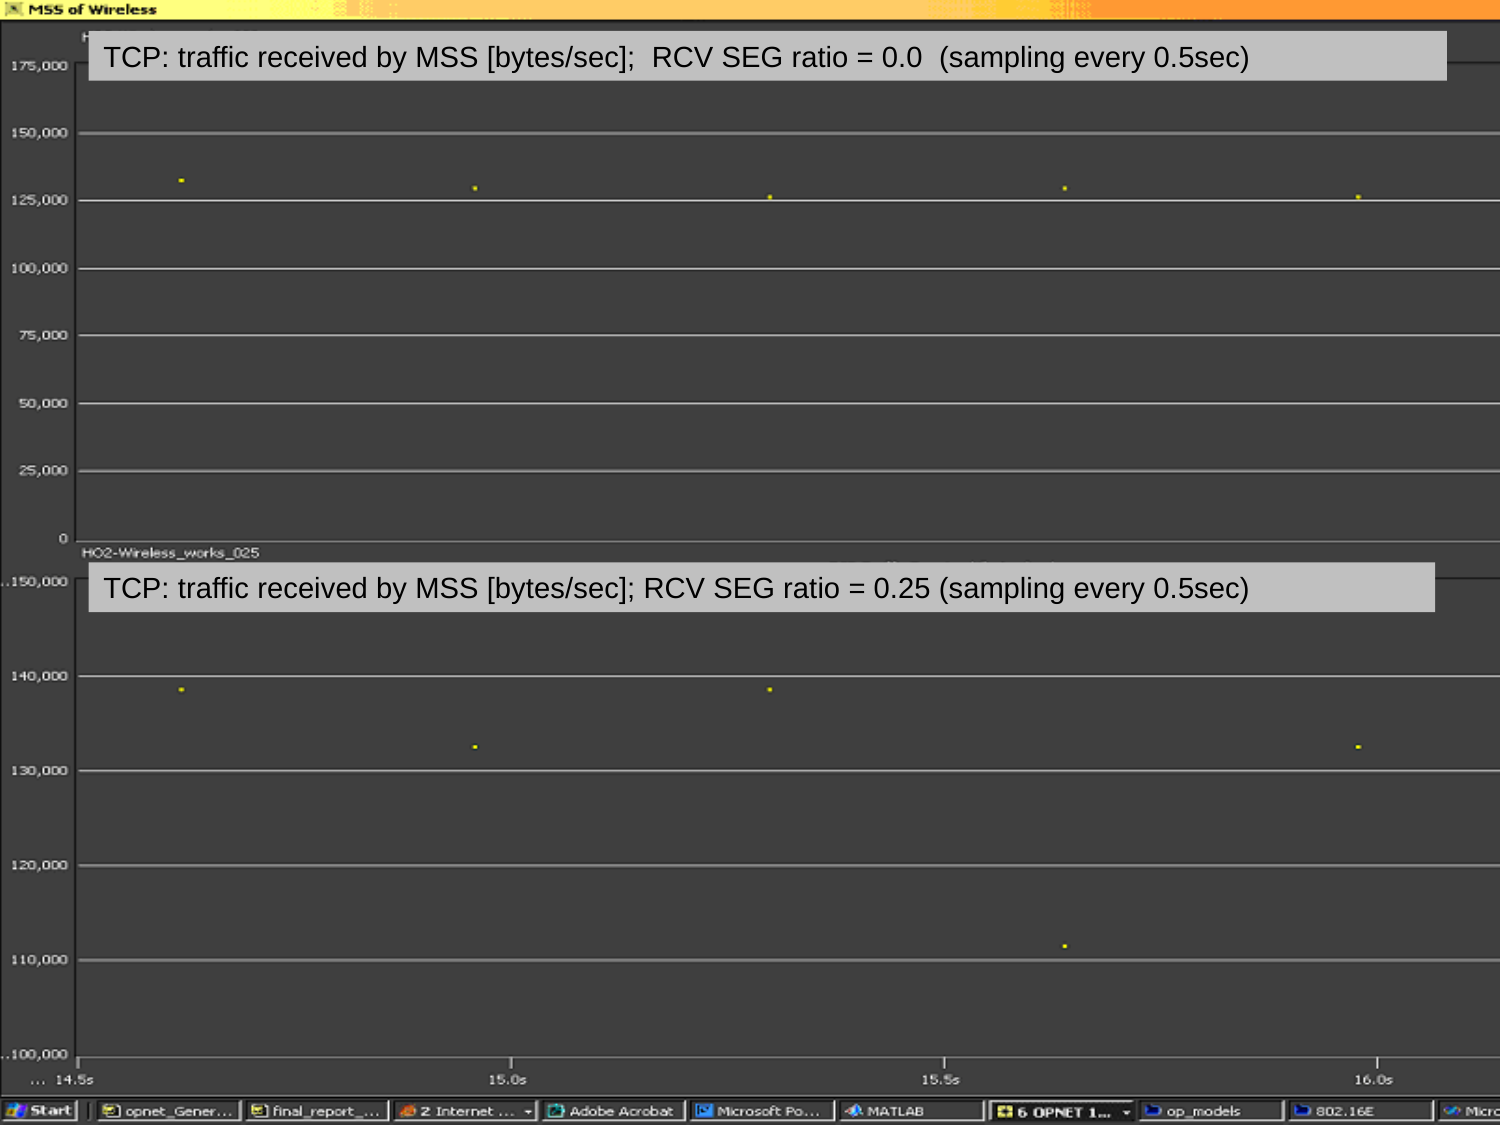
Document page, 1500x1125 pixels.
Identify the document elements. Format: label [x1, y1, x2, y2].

list [0, 0, 1500, 1125]
